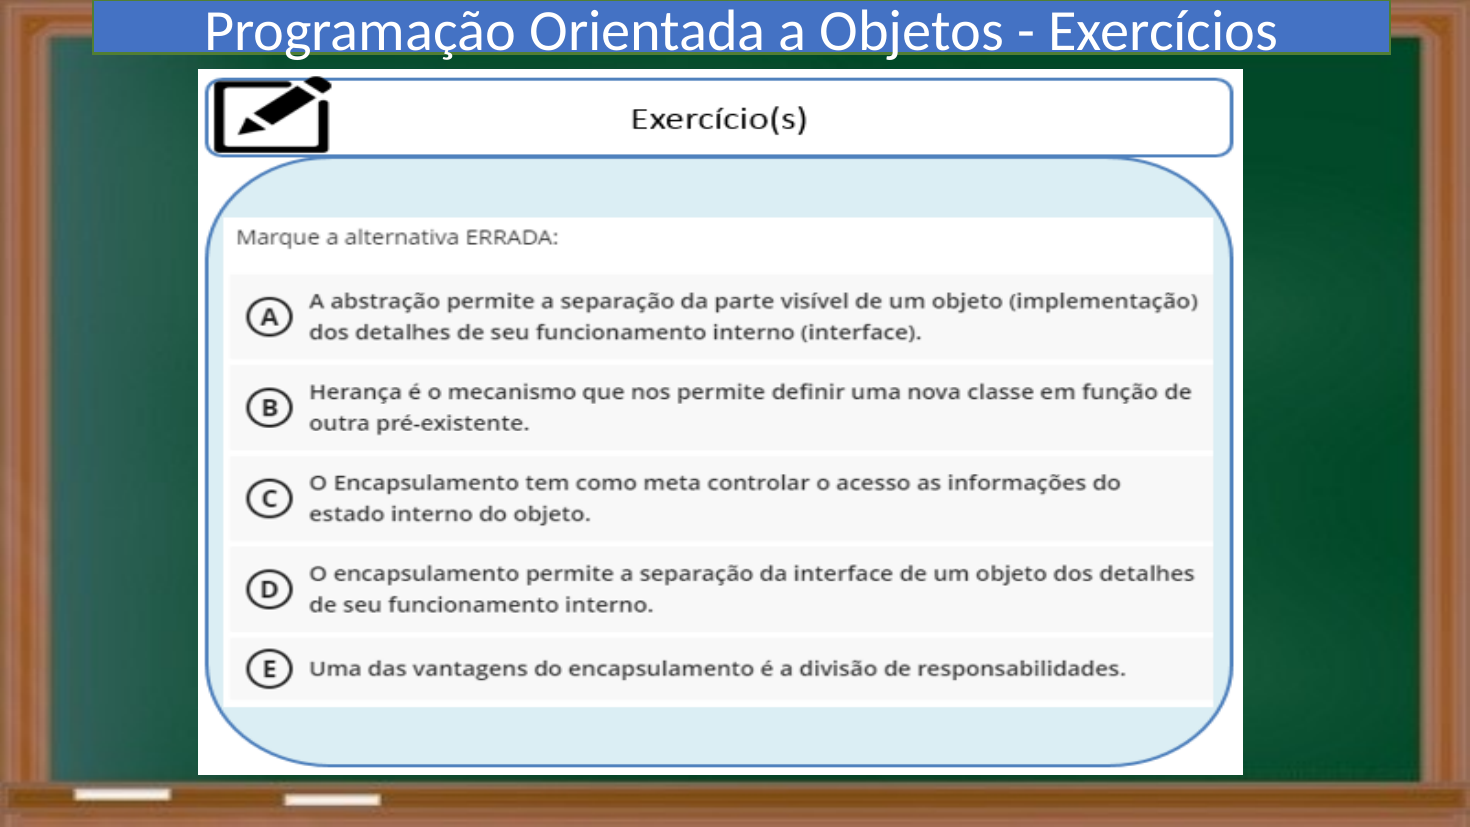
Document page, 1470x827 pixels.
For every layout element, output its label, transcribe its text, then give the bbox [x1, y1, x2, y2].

text_box Programação Orientada a Objetos - Exercícios [93, 0, 1391, 54]
picture [0, 0, 1470, 827]
